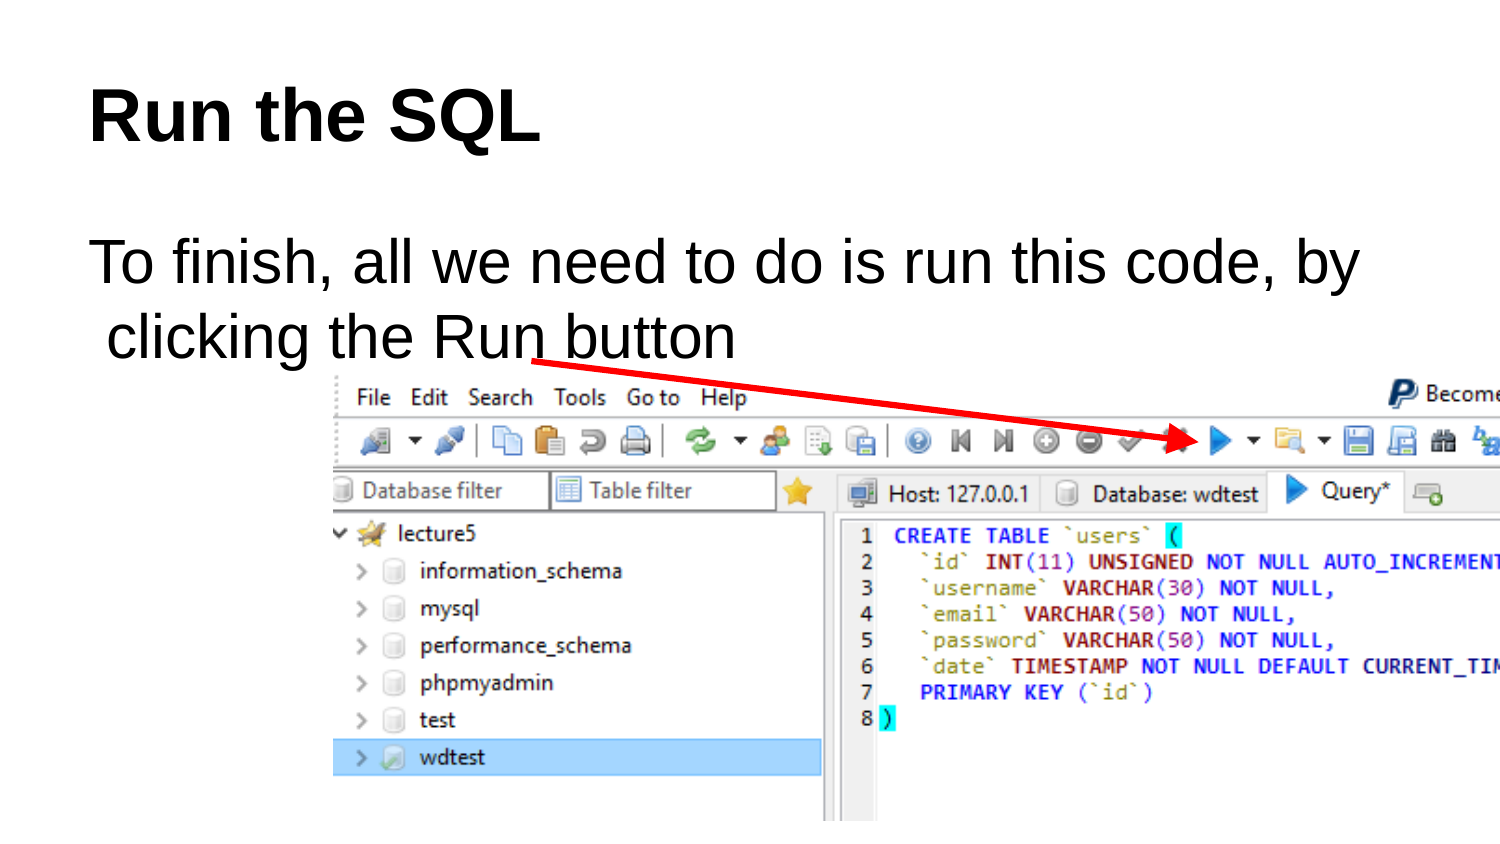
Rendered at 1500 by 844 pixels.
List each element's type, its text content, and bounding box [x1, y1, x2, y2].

text_box Run the SQL [86, 64, 545, 159]
text_box To finish, all we need to do is run this code, by clicking the Run button [86, 218, 1371, 373]
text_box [531, 360, 1199, 443]
picture [332, 372, 1500, 821]
